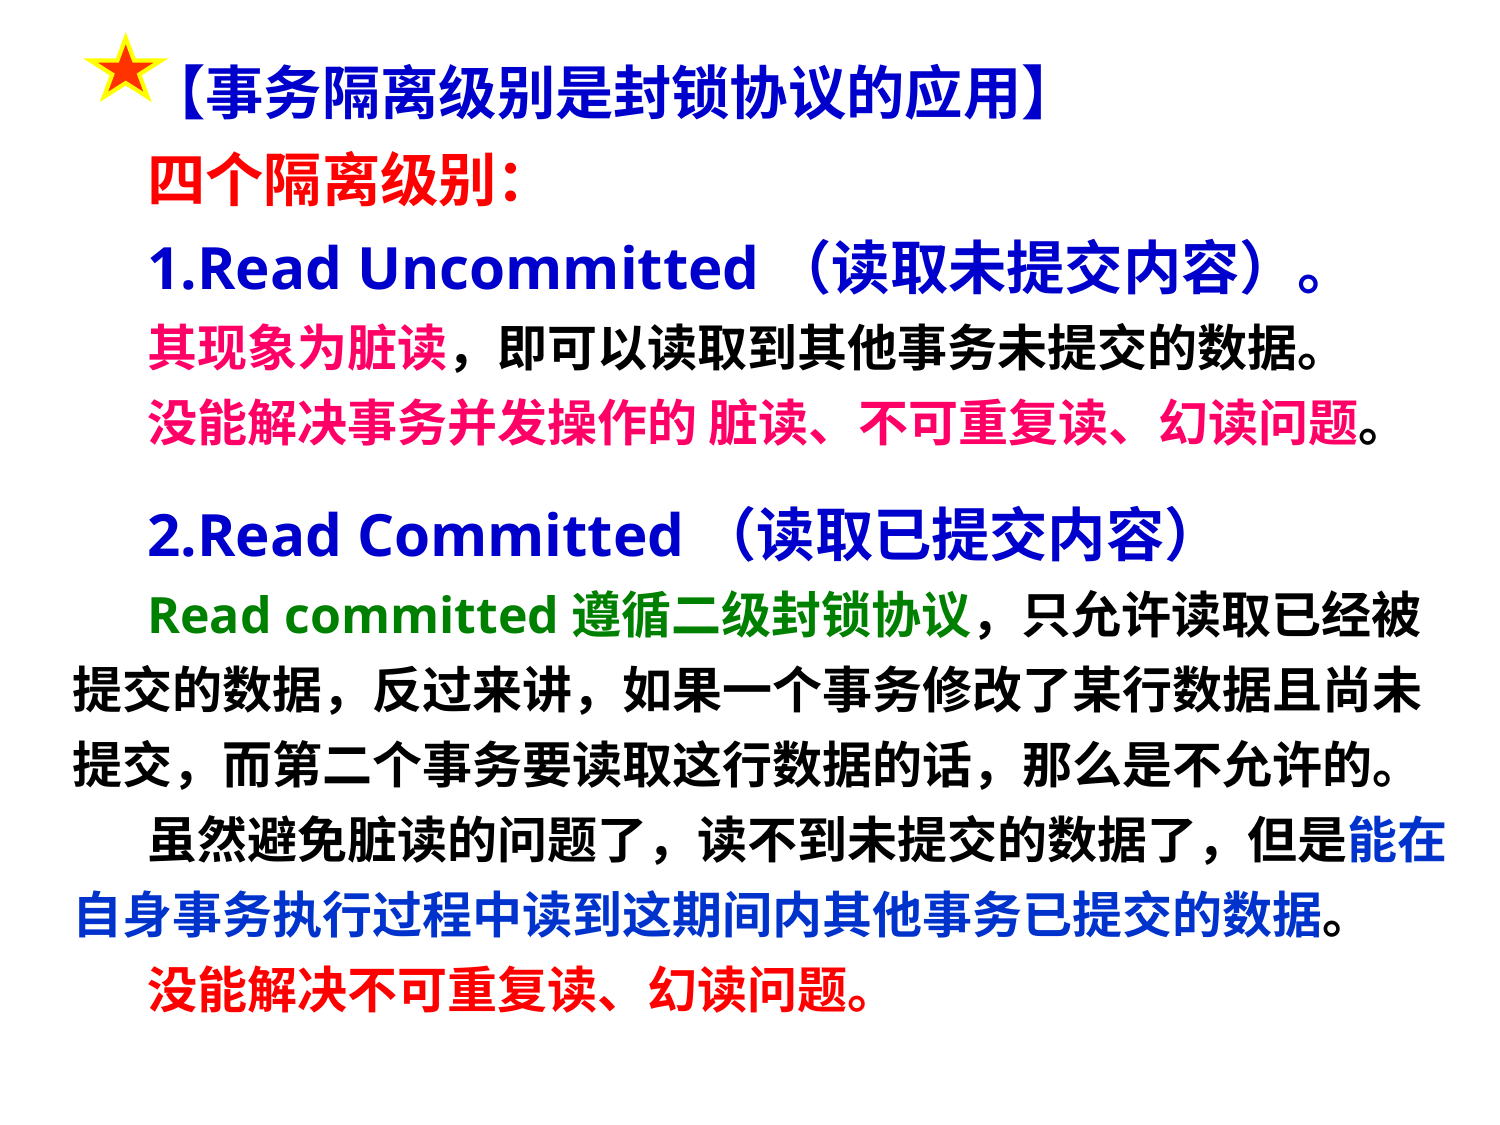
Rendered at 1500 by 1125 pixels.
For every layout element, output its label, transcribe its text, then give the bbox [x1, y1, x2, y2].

text_box 2.Read Committed（读取已提交内容） Read committed遵循二级封锁协议，只允许读取已经被提交的数据，反过来讲，如果一个事务修改了某行数据且尚未提交，而第二个事务要读取这行数据的话，那么是不允许的。 虽然避免脏读的问题了，读不到未提交的数据了，但是能在自身事务执行过程中读到这期间内其他事务已提交的数据。 没能解决不可重复读、幻读问题。 [57, 473, 1468, 1026]
text_box 【事务隔离级别是封锁协议的应用】 四个隔离级别： 1.Read Uncommitted（读取未提交内容）。 其现象为脏读，即可以读取到其他事务未提交的数据。 没能解决事务并发操作的 脏读、不可重复读、幻读问题。 [57, 31, 1468, 473]
text_box [90, 37, 162, 98]
